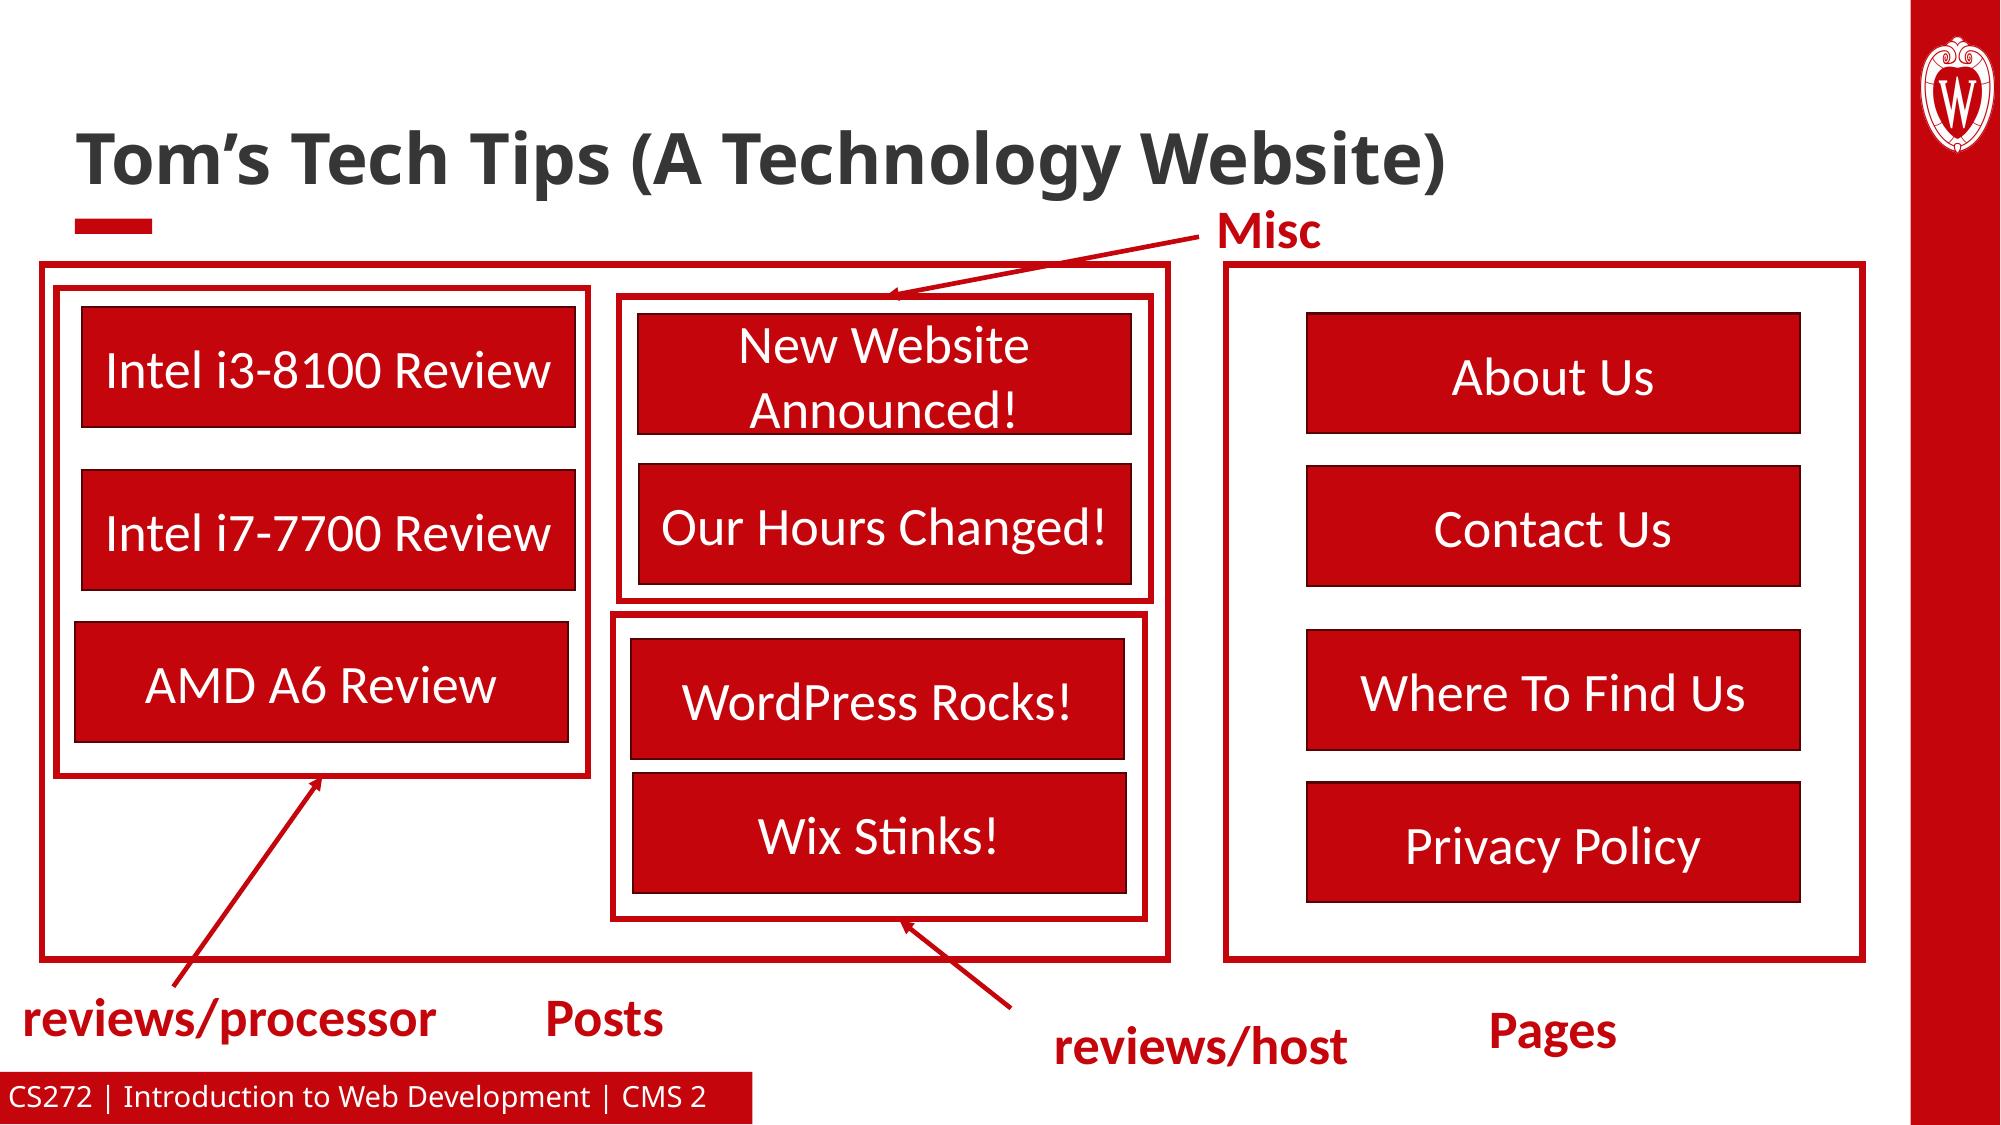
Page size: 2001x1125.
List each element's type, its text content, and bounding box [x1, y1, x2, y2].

text_box [618, 296, 1152, 602]
text_box [55, 287, 589, 777]
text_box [899, 920, 1011, 1009]
text_box Contact Us [1306, 465, 1801, 587]
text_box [884, 236, 1199, 297]
text_box Privacy Policy [1306, 781, 1801, 903]
text_box Pages [1473, 986, 1633, 1067]
text_box [612, 613, 1146, 920]
text_box CS272 | Introduction to Web Development | CMS 2 [0, 1071, 753, 1125]
text_box reviews/host [1039, 1002, 1364, 1083]
text_box [1225, 264, 1864, 961]
text_box Our Hours Changed! [638, 463, 1132, 585]
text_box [173, 776, 323, 987]
text_box [41, 264, 1169, 961]
text_box New Website Announced! [637, 313, 1132, 435]
text_box Where To Find Us [1306, 629, 1801, 751]
text_box Misc [1201, 186, 1337, 267]
text_box reviews/processor [7, 975, 453, 1055]
text_box Posts [530, 975, 680, 1055]
text_box About Us [1306, 312, 1801, 434]
title Tom’s Tech Tips (A Technology Website) [75, 115, 1863, 200]
picture [1920, 36, 1995, 154]
